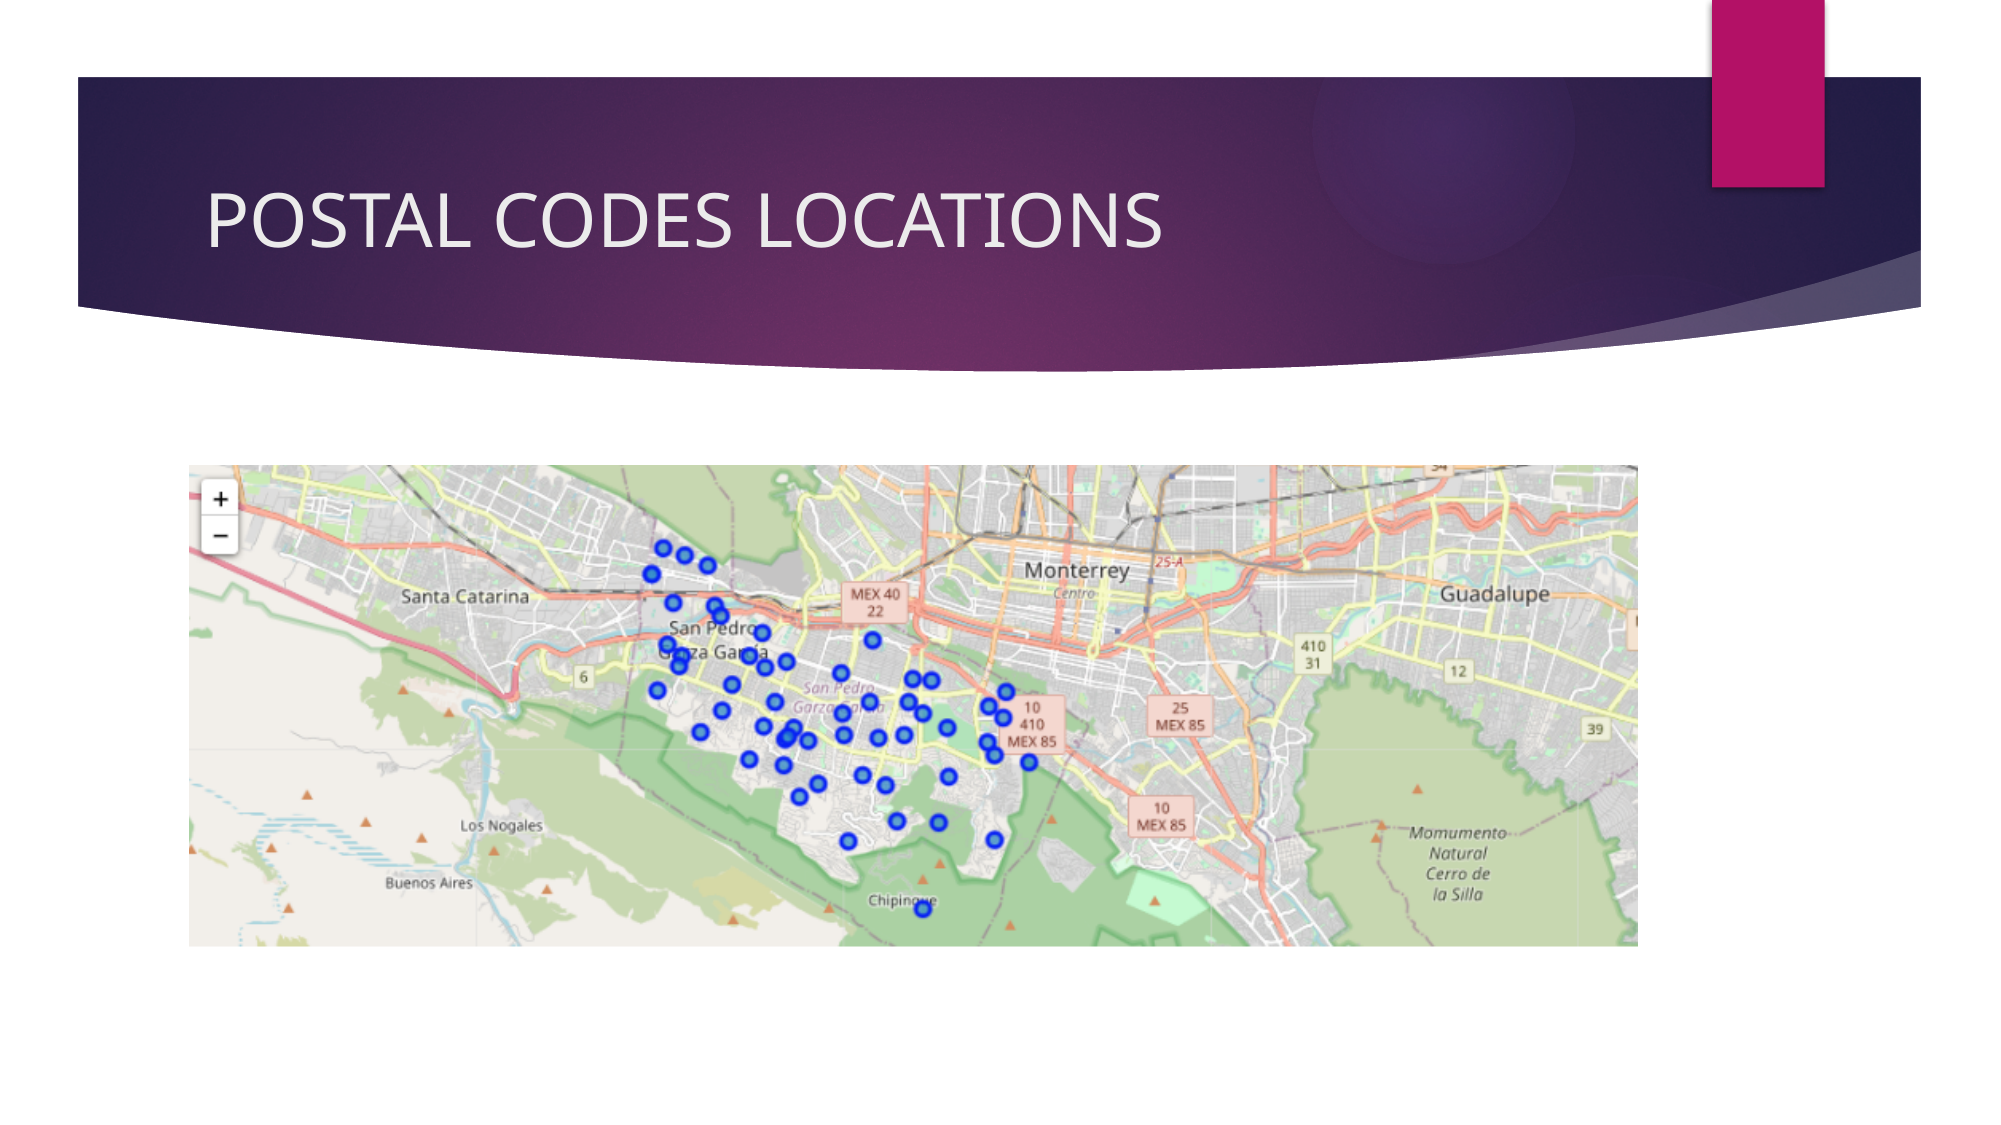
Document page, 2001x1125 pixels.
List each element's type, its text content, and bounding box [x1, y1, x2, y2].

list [189, 464, 1638, 950]
title POSTAL CODES LOCATIONS [189, 159, 1627, 276]
